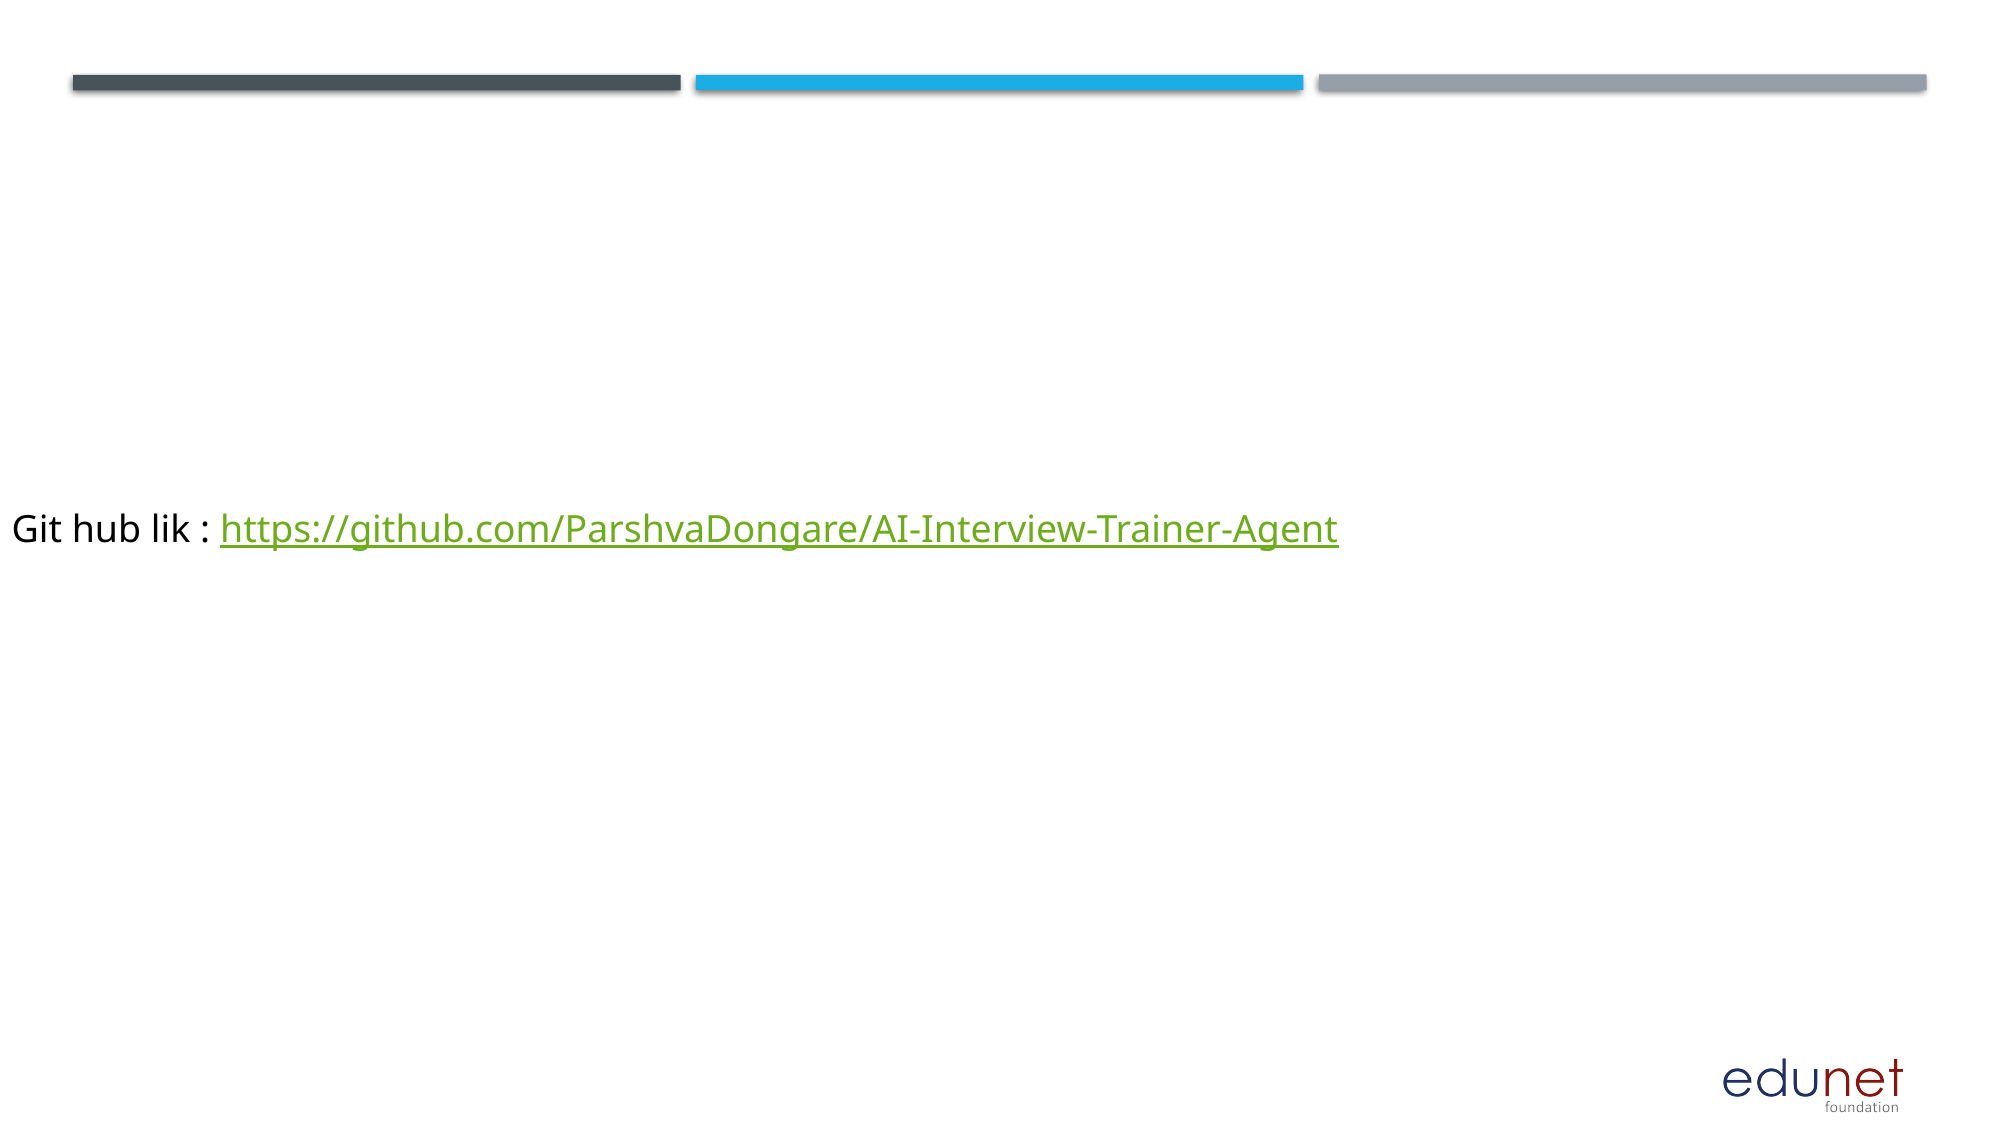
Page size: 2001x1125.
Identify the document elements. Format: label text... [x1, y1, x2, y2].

text_box Git hub lik : https://github.com/ParshvaDongare/AI-Interview-Trainer-Agent [0, 497, 1354, 564]
picture [1719, 1056, 1905, 1116]
